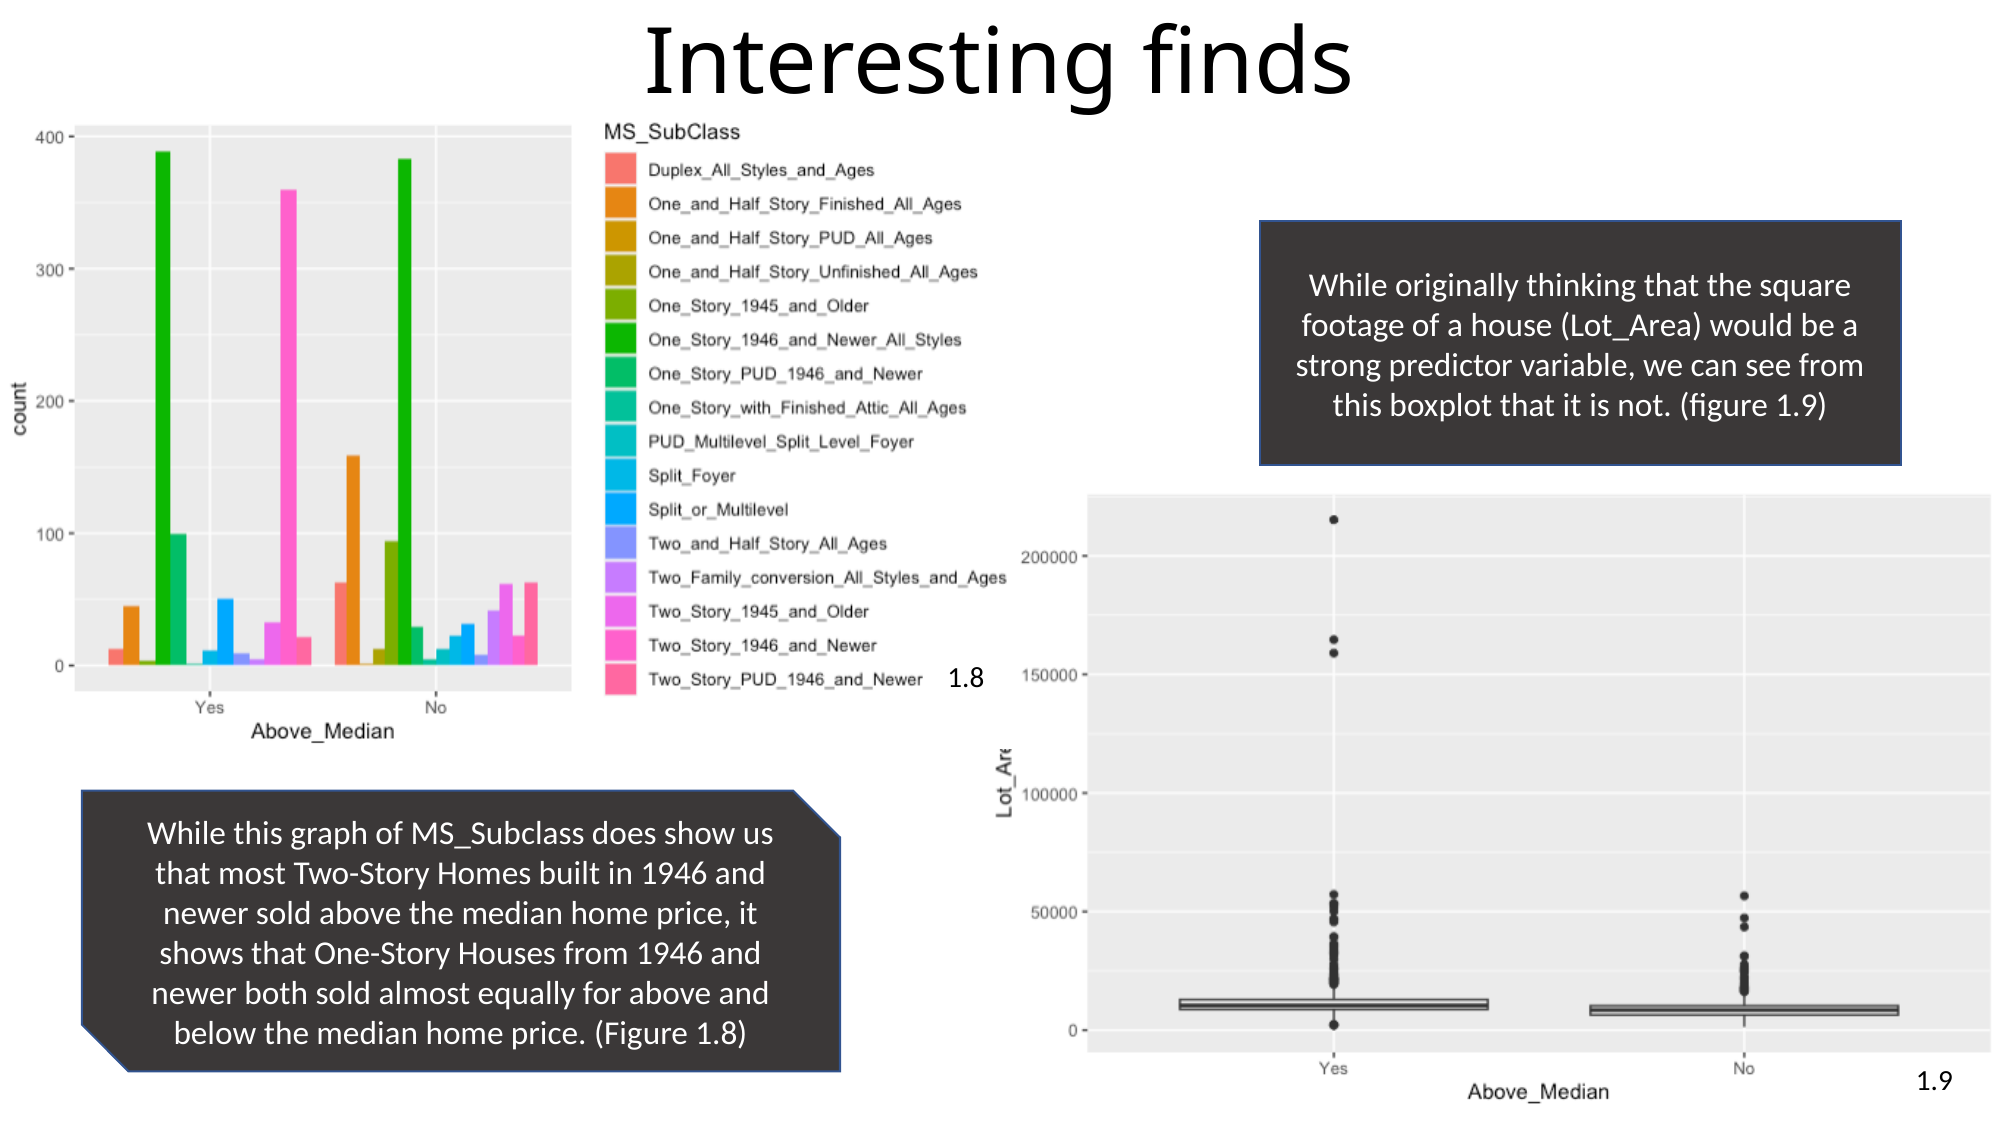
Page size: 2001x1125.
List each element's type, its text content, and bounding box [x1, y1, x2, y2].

text_box While this graph of MS_Subclass does show us that most Two-Story Homes built in 1946 and newer sold above the median home price, it shows that One-Story Houses from 1946 and newer both sold almost equally for above and below the median home price. (Figure 1.8) [80, 789, 842, 1073]
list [0, 98, 1020, 749]
picture [980, 482, 2000, 1105]
text_box While originally thinking that the square footage of a house (Lot_Area) would be a strong predictor variable, we can see from this boxplot that it is not. (figure 1.9) [1259, 220, 1902, 466]
title Interesting finds [137, 0, 1863, 173]
